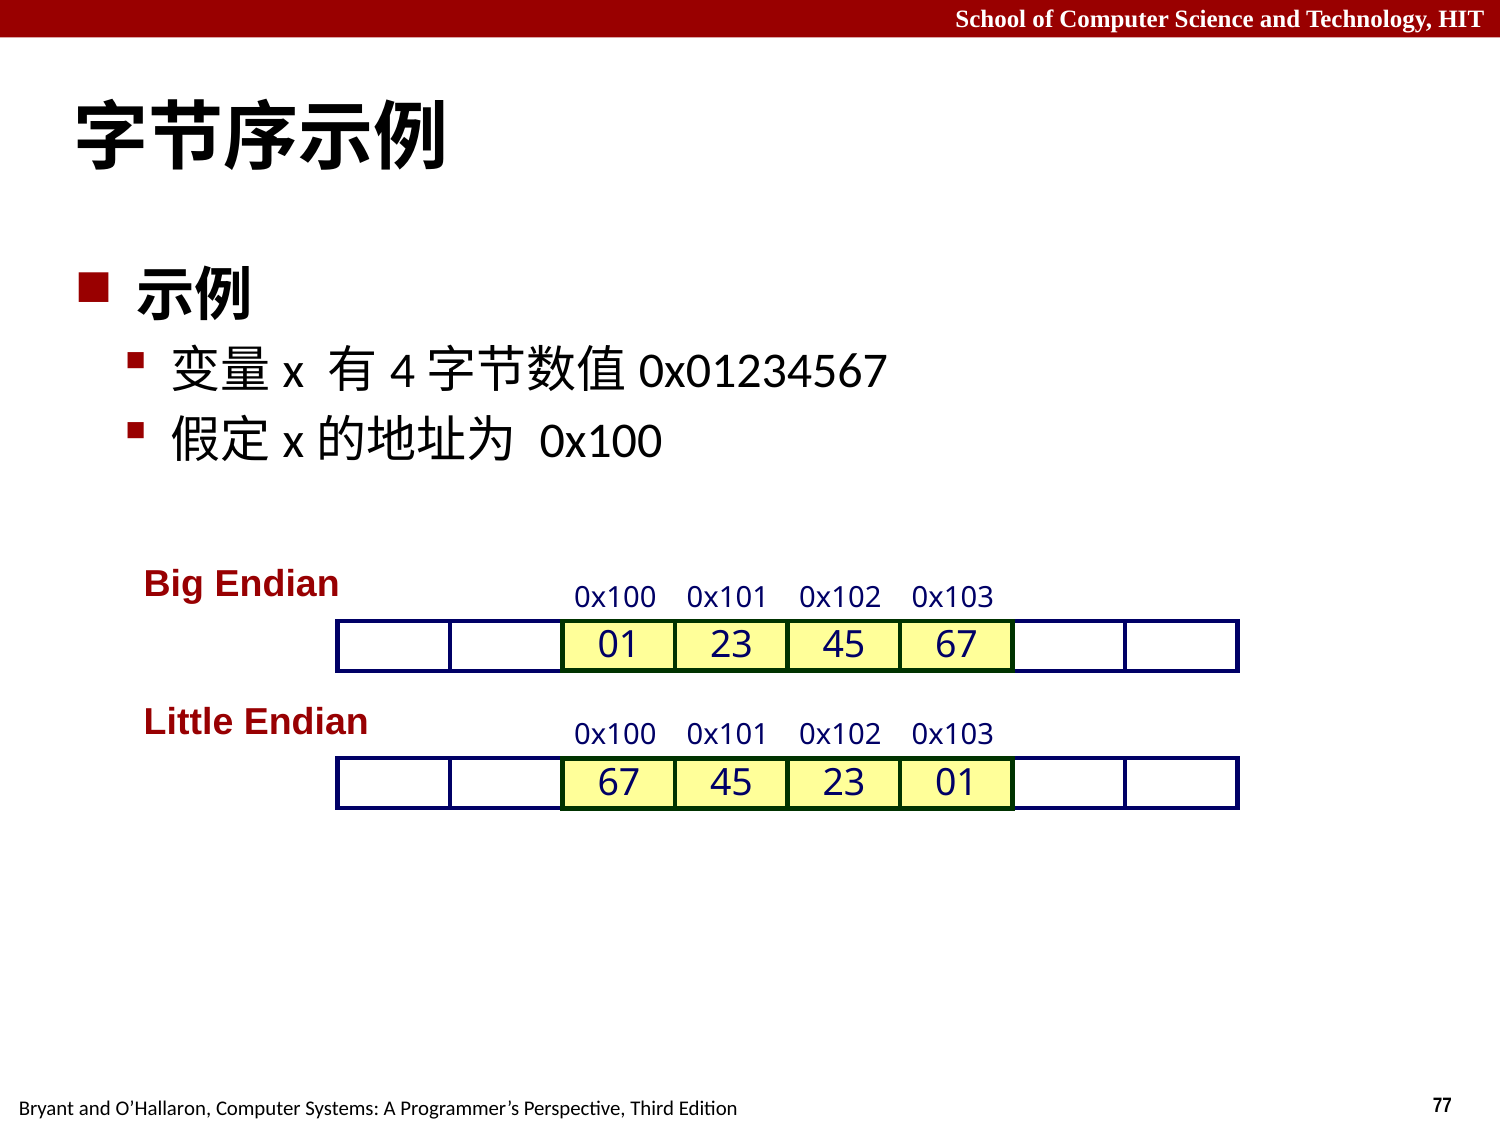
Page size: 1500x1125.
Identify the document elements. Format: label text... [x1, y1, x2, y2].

list 示例 变量x 有4字节数值0x01234567 假定x的地址为 0x100 [64, 249, 1361, 1040]
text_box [562, 753, 1013, 813]
text_box Big Endian [137, 558, 432, 613]
text_box Little Endian [137, 695, 432, 750]
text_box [337, 570, 1238, 676]
title 字节序示例 [58, 71, 1500, 197]
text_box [337, 707, 1238, 813]
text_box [562, 616, 1013, 676]
